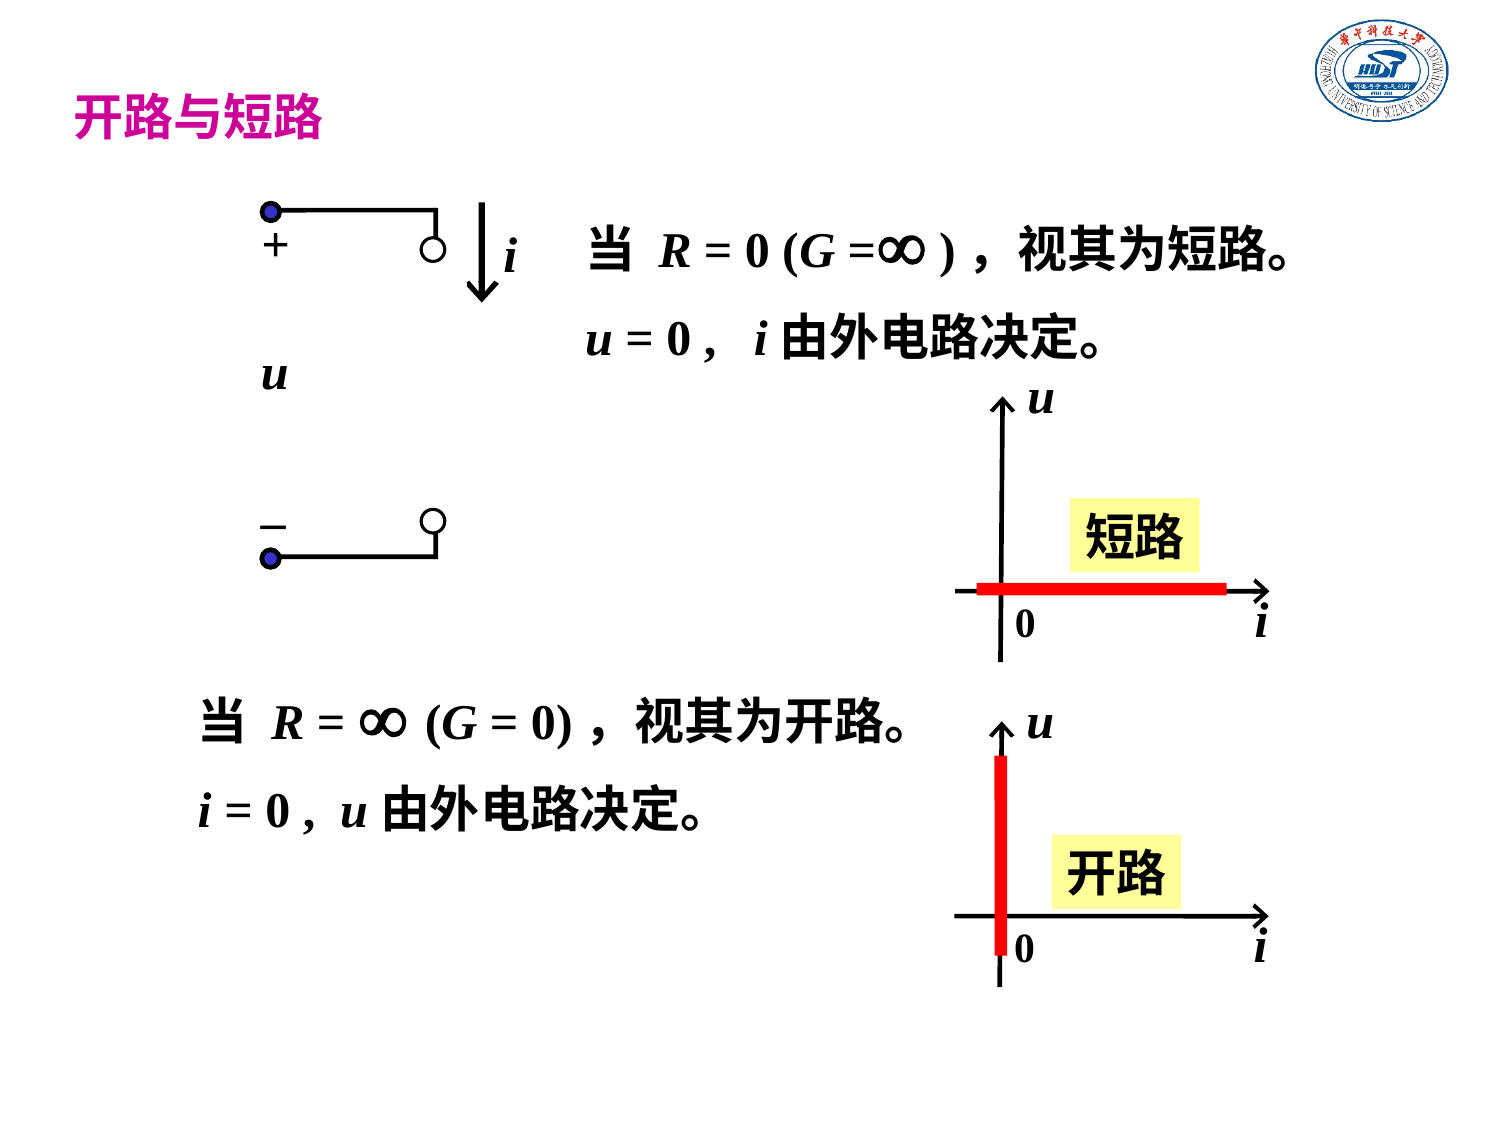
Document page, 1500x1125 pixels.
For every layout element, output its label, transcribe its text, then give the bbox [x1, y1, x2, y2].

text_box 开路与短路 [58, 78, 703, 154]
text_box 当 R =  (G = 0)，视其为开路。 i = 0 , u由外电路决定。 [183, 665, 955, 846]
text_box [956, 680, 1283, 985]
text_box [467, 237, 550, 522]
picture [1305, 13, 1459, 125]
text_box 当 R = 0 (G = )，视其为短路。 u = 0 , i由外电路决定。 [570, 192, 1500, 373]
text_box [383, 237, 467, 534]
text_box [242, 202, 533, 568]
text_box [957, 355, 1284, 660]
